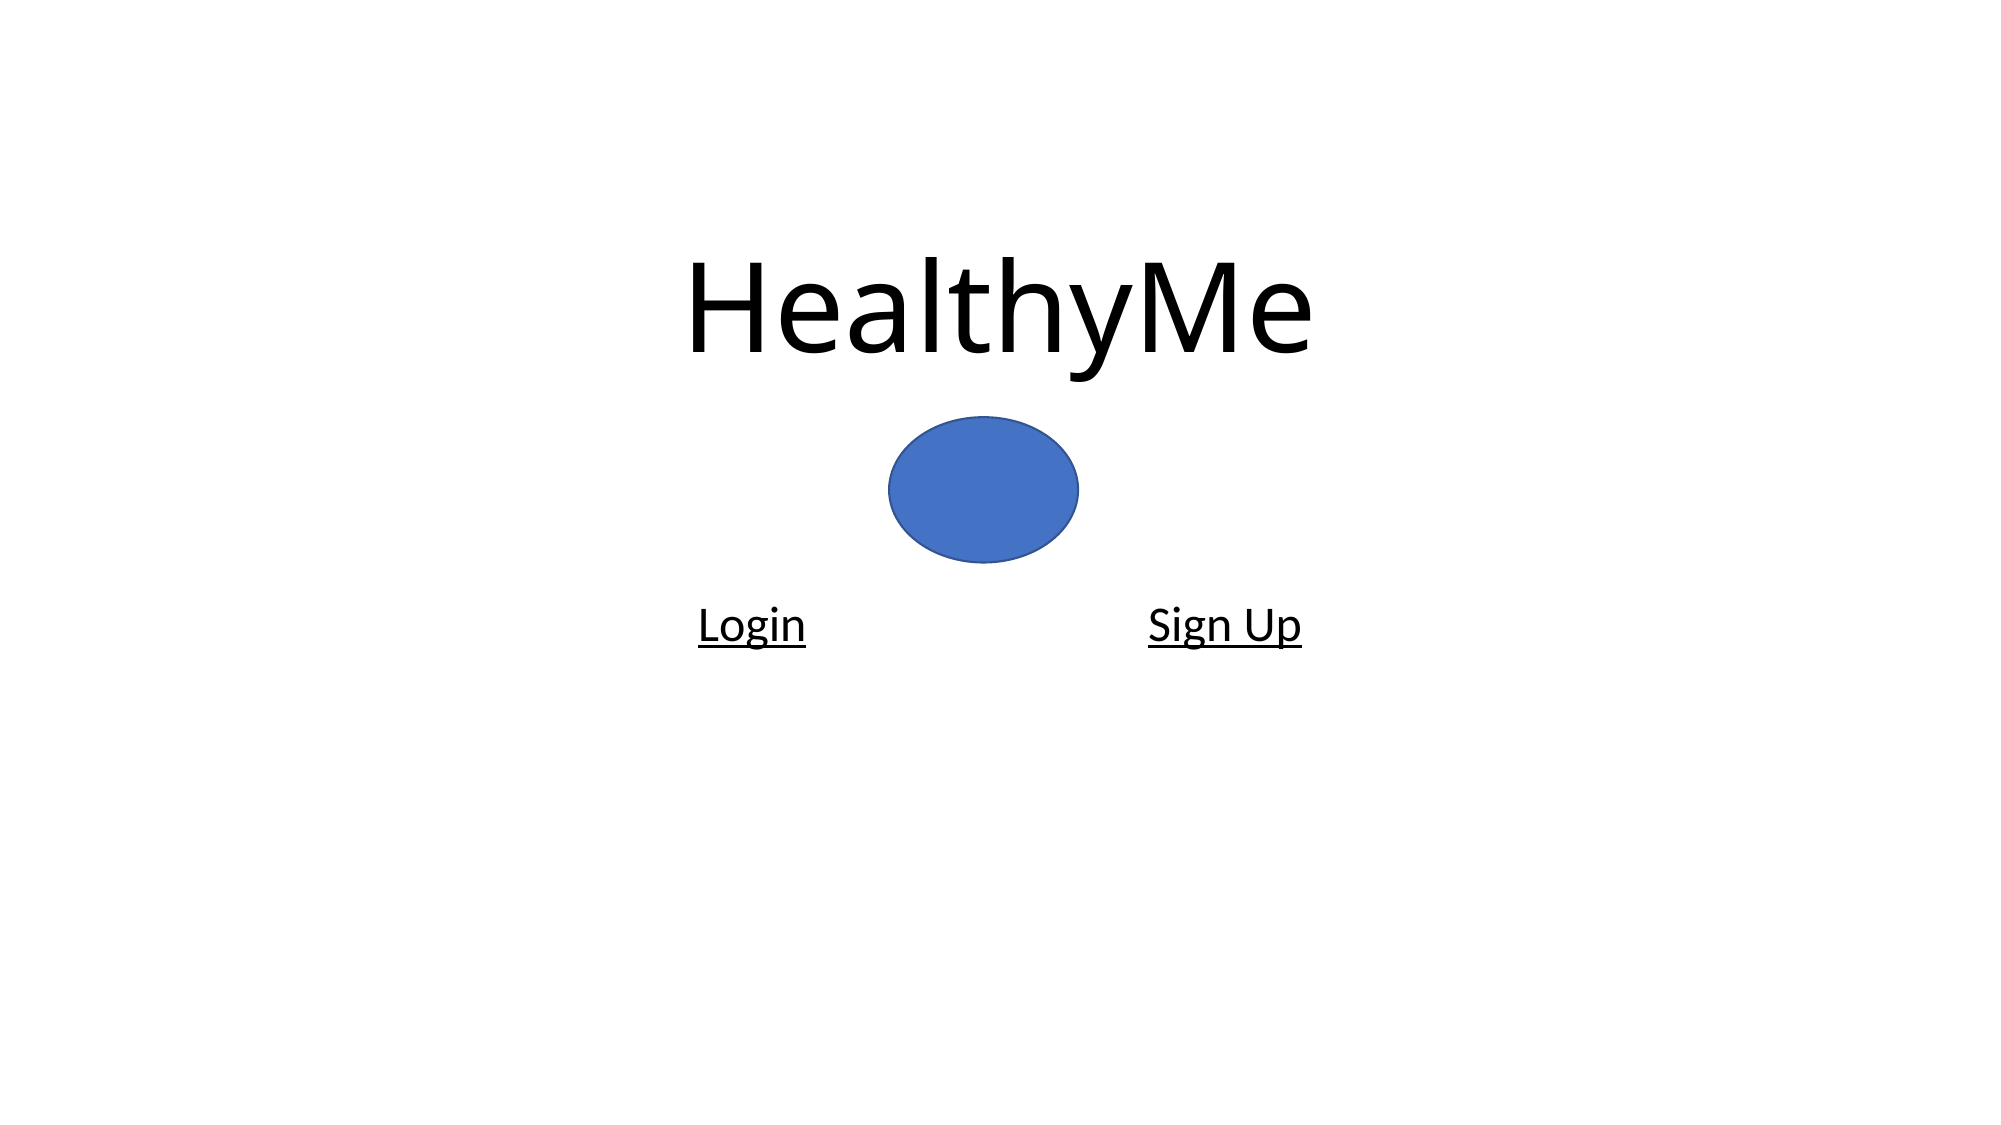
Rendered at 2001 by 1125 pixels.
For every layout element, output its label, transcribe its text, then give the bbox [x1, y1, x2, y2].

text_box [888, 416, 1080, 564]
subtitle Login Sign Up [249, 590, 1750, 863]
title HealthyMe [249, 184, 1750, 388]
